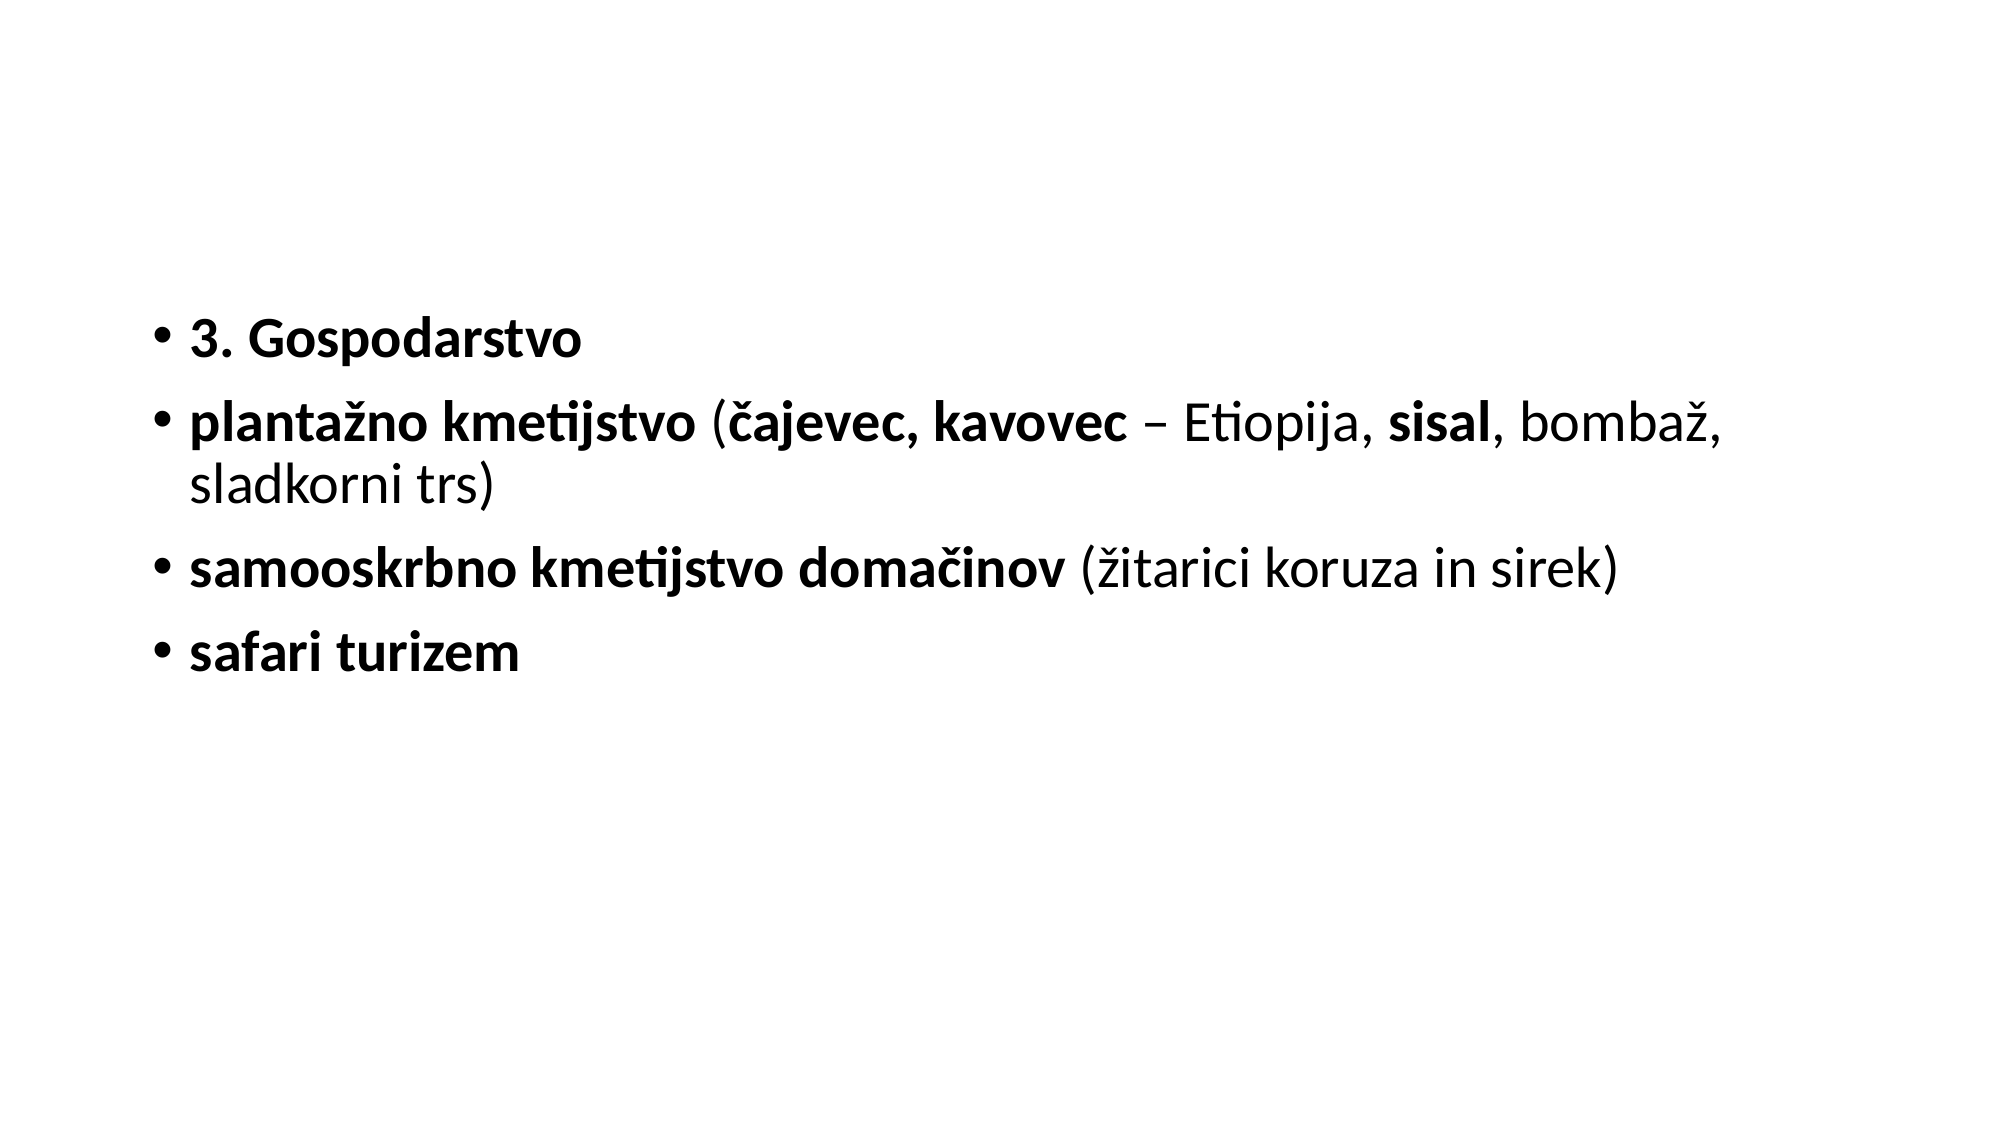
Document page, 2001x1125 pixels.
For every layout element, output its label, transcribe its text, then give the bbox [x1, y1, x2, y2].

list 3. Gospodarstvo plantažno kmetijstvo (čajevec, kavovec – Etiopija, sisal, bombaž, sladkorni trs) samooskrbno kmetijstvo domačinov (žitarici koruza in sirek) safari turizem [137, 299, 1863, 1014]
